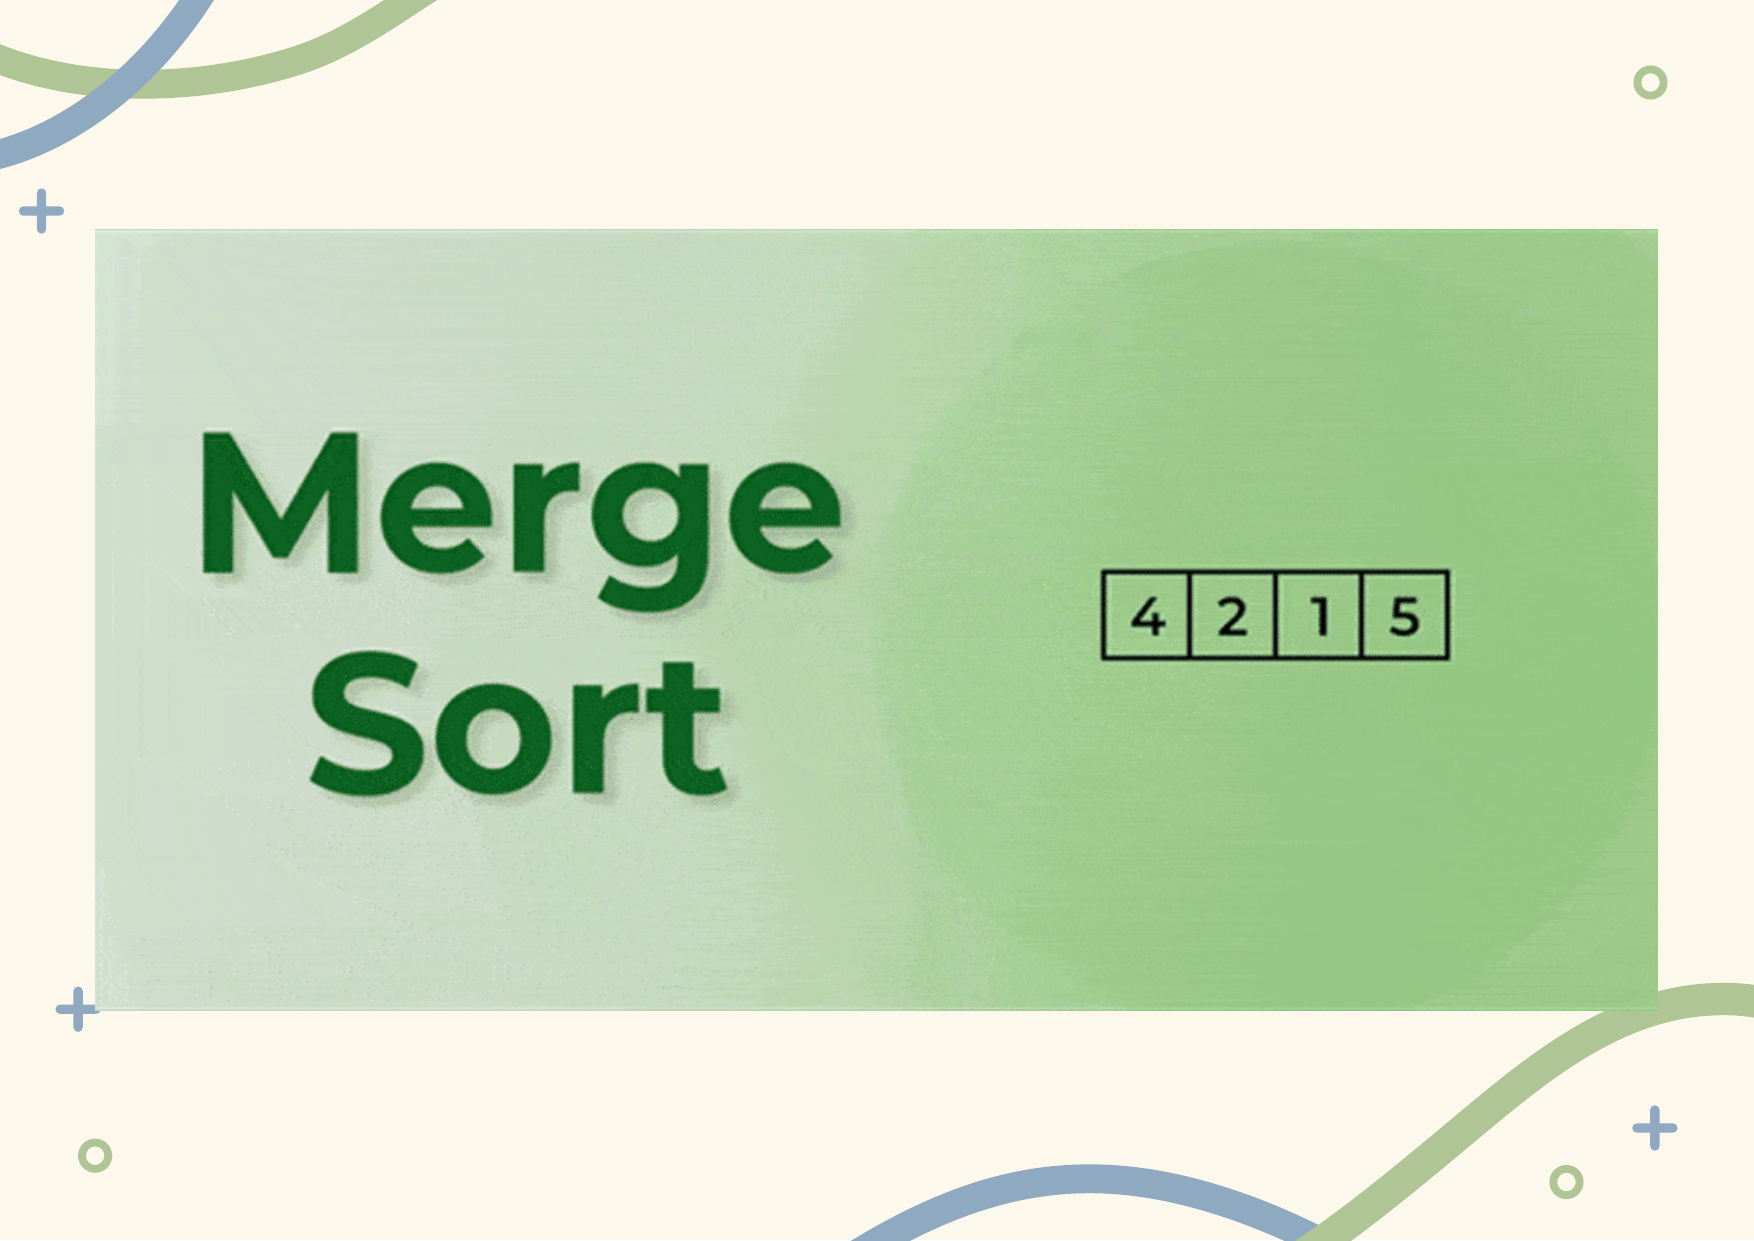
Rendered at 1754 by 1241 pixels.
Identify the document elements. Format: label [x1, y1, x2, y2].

picture [95, 229, 1659, 1011]
